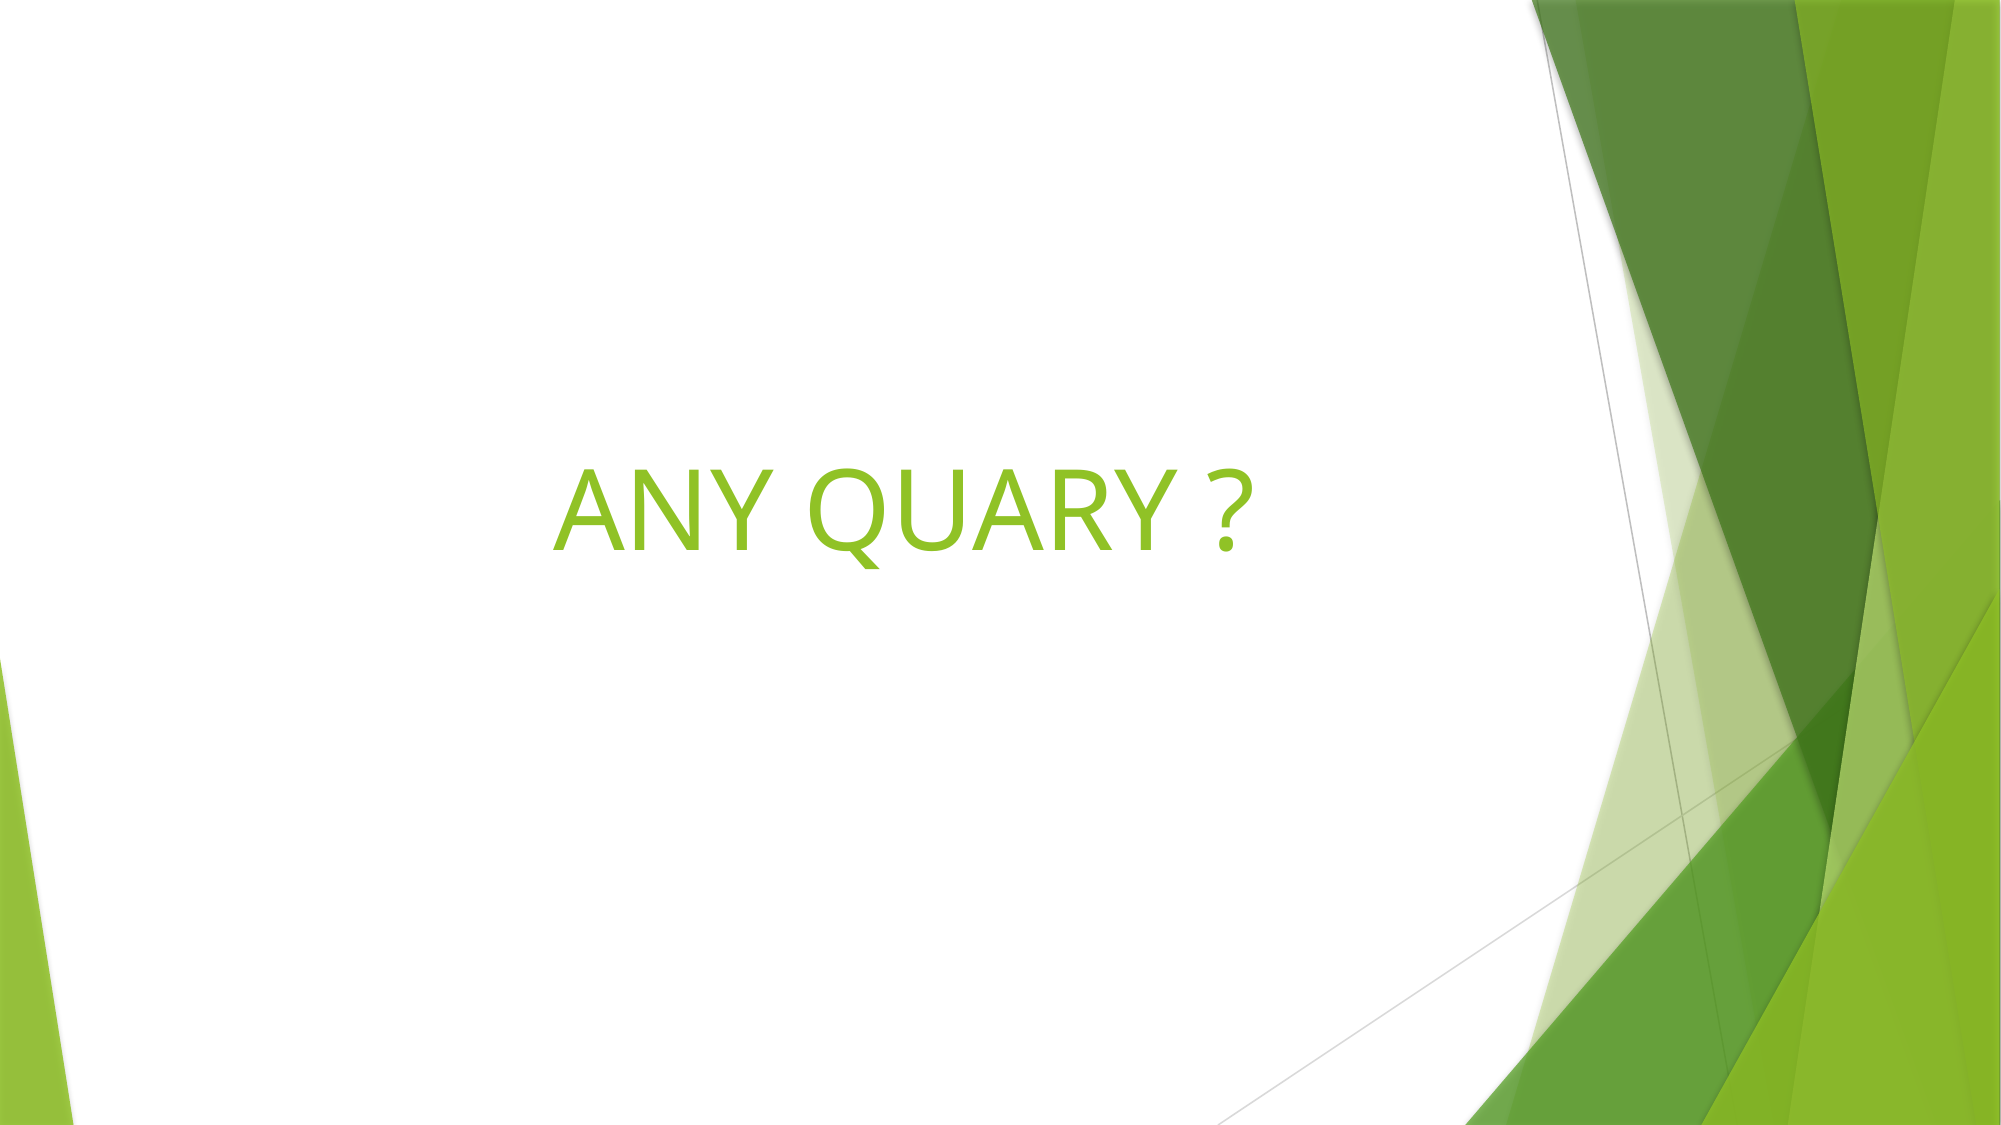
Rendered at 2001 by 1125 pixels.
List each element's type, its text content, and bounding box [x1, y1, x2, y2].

title ANY QUARY ? [538, 430, 1949, 648]
